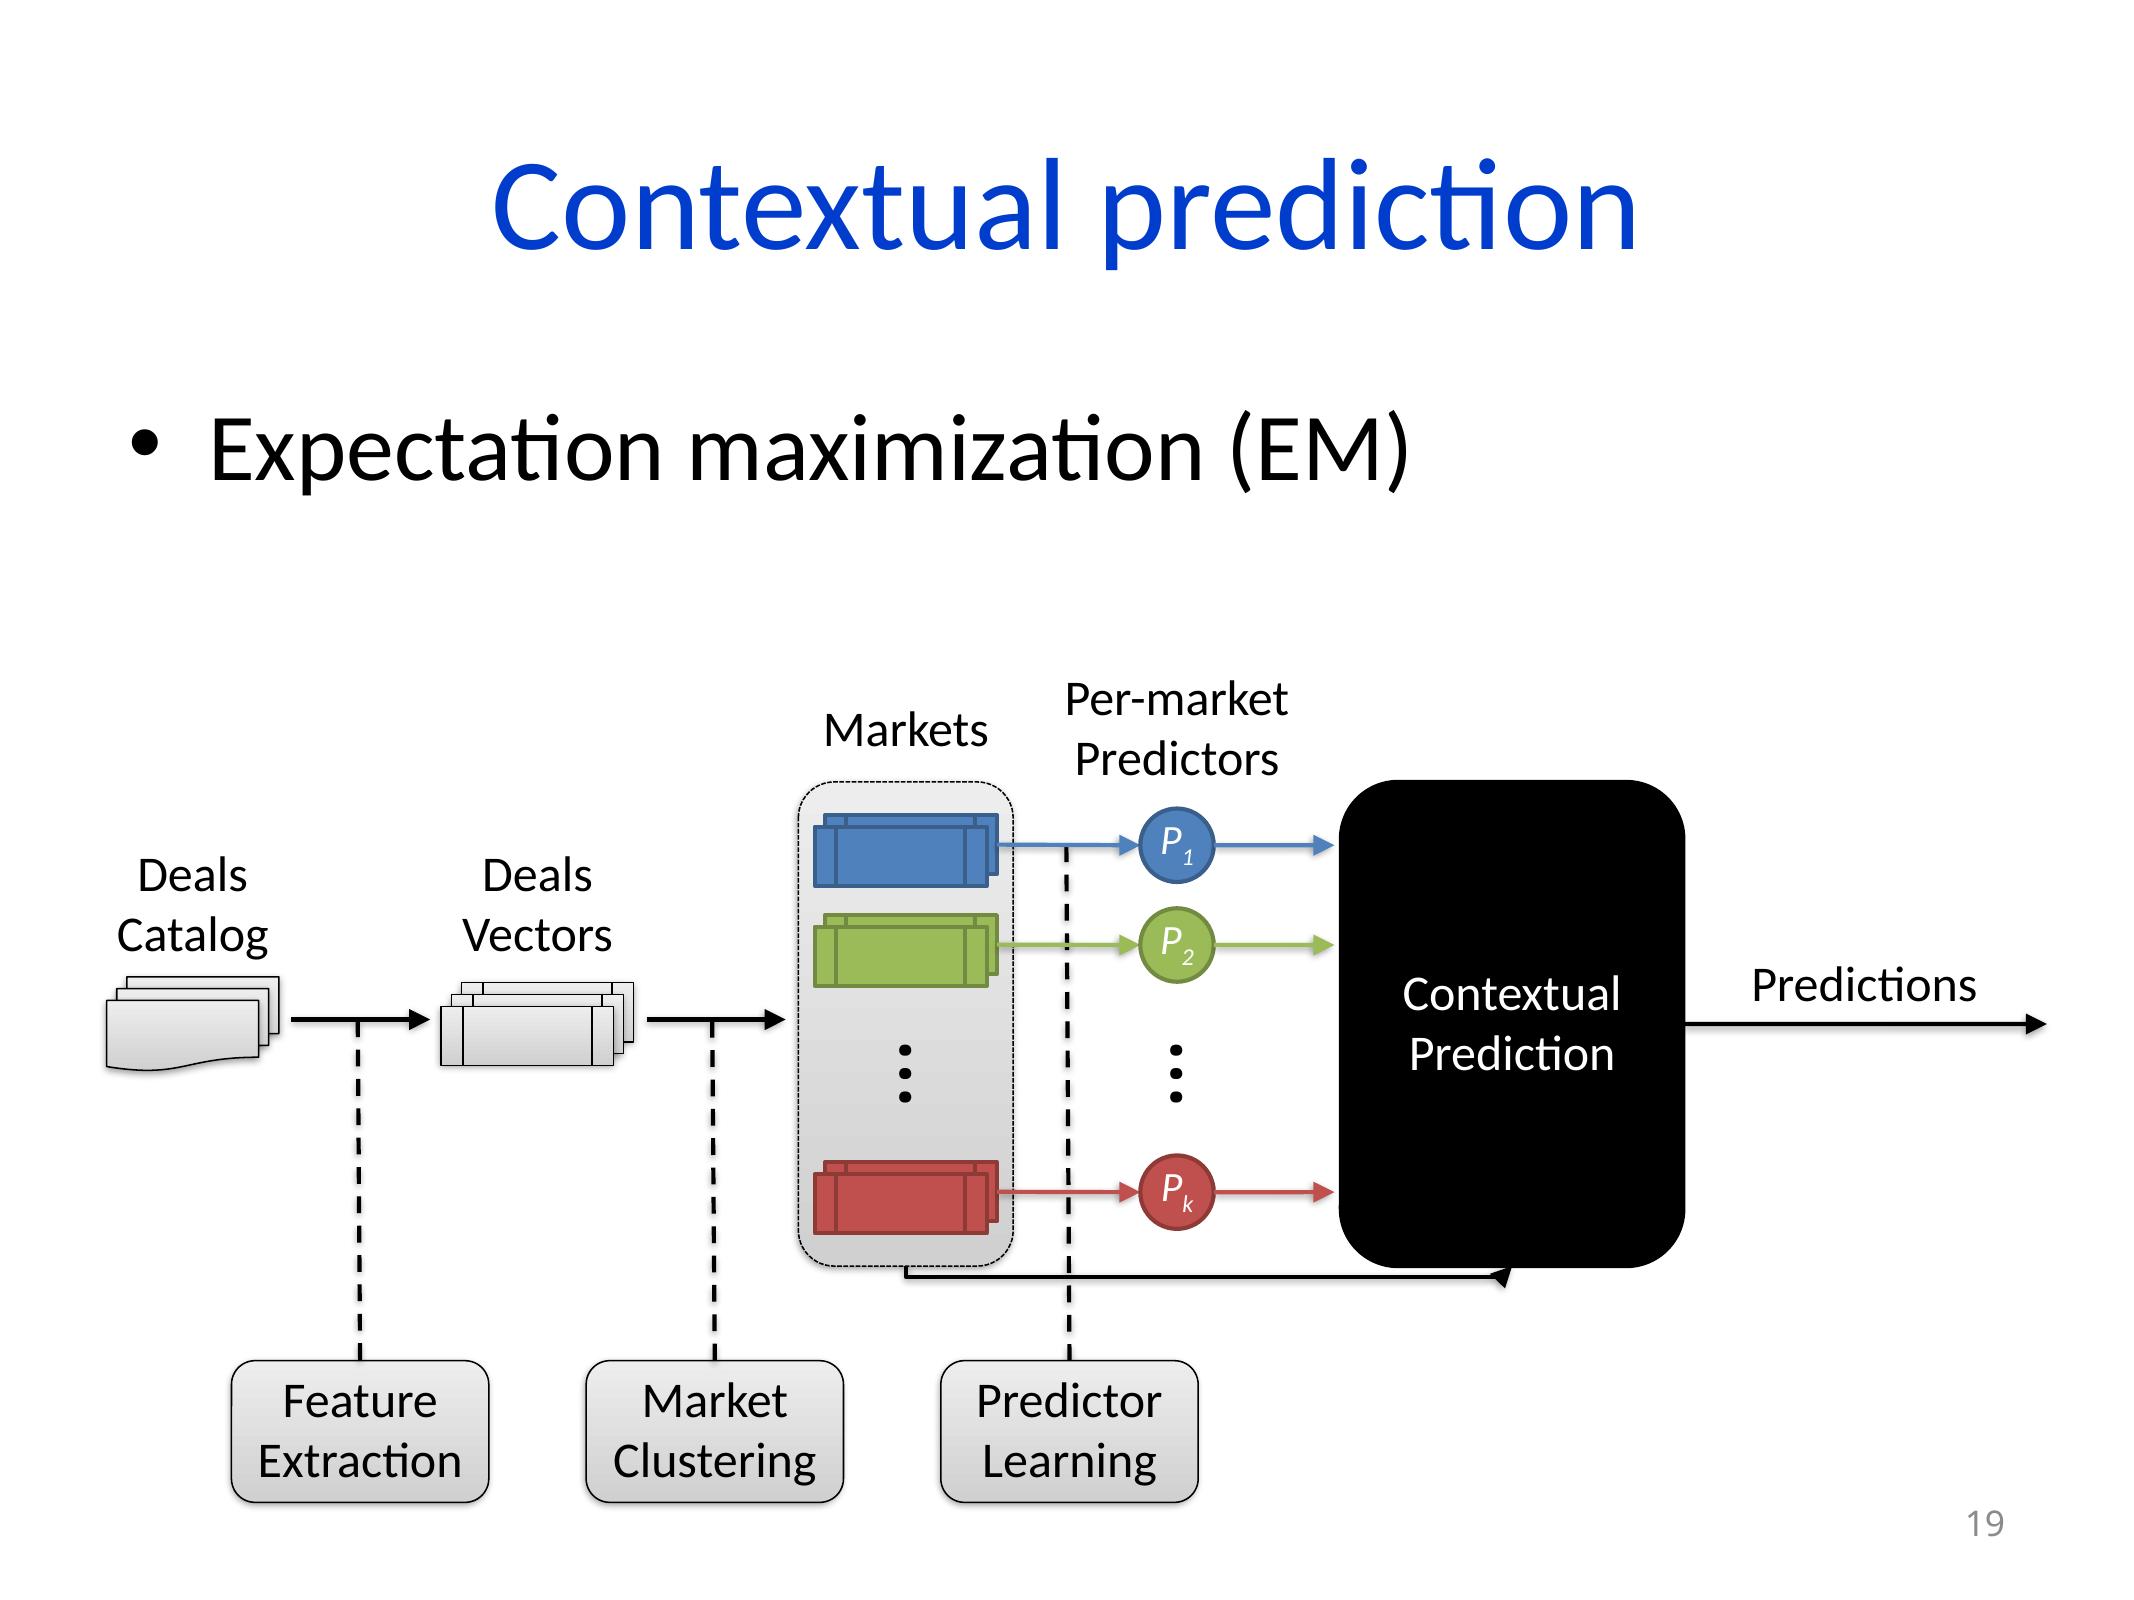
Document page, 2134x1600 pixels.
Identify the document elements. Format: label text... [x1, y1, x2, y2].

title Contextual prediction [106, 64, 2027, 331]
list Expectation maximization (EM) [106, 373, 2027, 657]
slide_number 19 [1528, 1514, 2027, 1569]
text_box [86, 658, 2047, 1503]
